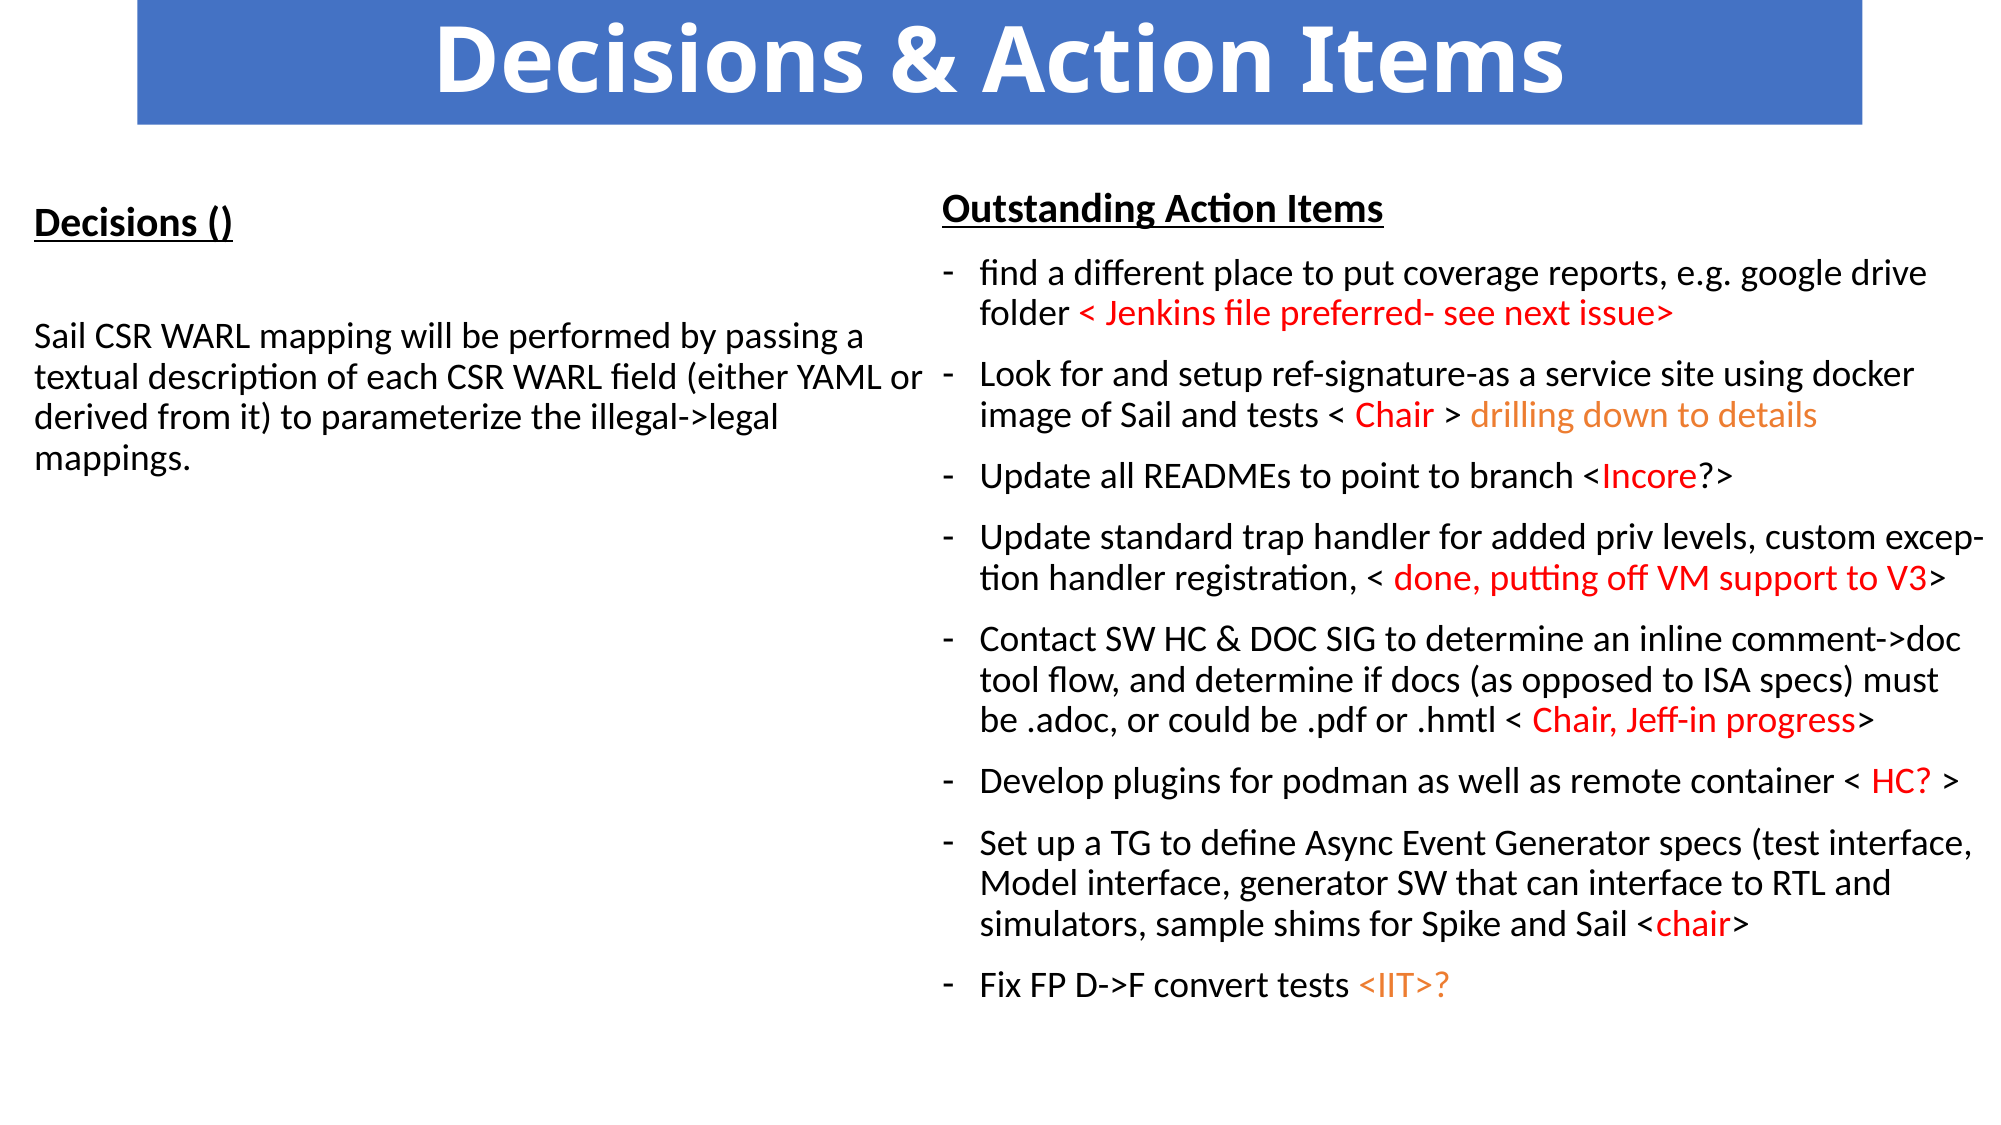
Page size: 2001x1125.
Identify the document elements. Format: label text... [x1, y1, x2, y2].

list Outstanding Action Items find a different place to put coverage reports, e.g. google drive folder < Jenkins file preferred- see next issue> Look for and setup ref-signature-as a service site using docker image of Sail and tests < Chair > drilling down to details Update all READMEs to point to branch <Incore?> Update standard trap handler for added priv levels, custom excep-tion handler registration, < done, putting off VM support to V3> Contact SW HC & DOC SIG to determine an inline comment->doc tool flow, and determine if docs (as opposed to ISA specs) must be .adoc, or could be .pdf or .hmtl < Chair, Jeff-in progress> Develop plugins for podman as well as remote container < HC? > Set up a TG to define Async Event Generator specs (test interface, Model interface, generator SW that can interface to RTL and simulators, sample shims for Spike and Sail <chair> Fix FP D->F convert tests <IIT>? [942, 179, 2000, 1125]
title Decisions & Action Items [137, 0, 1863, 125]
list Decisions () Sail CSR WARL mapping will be performed by passing a textual description of each CSR WARL field (either YAML or derived from it) to parameterize the illegal->legal mappings. [34, 193, 926, 1125]
